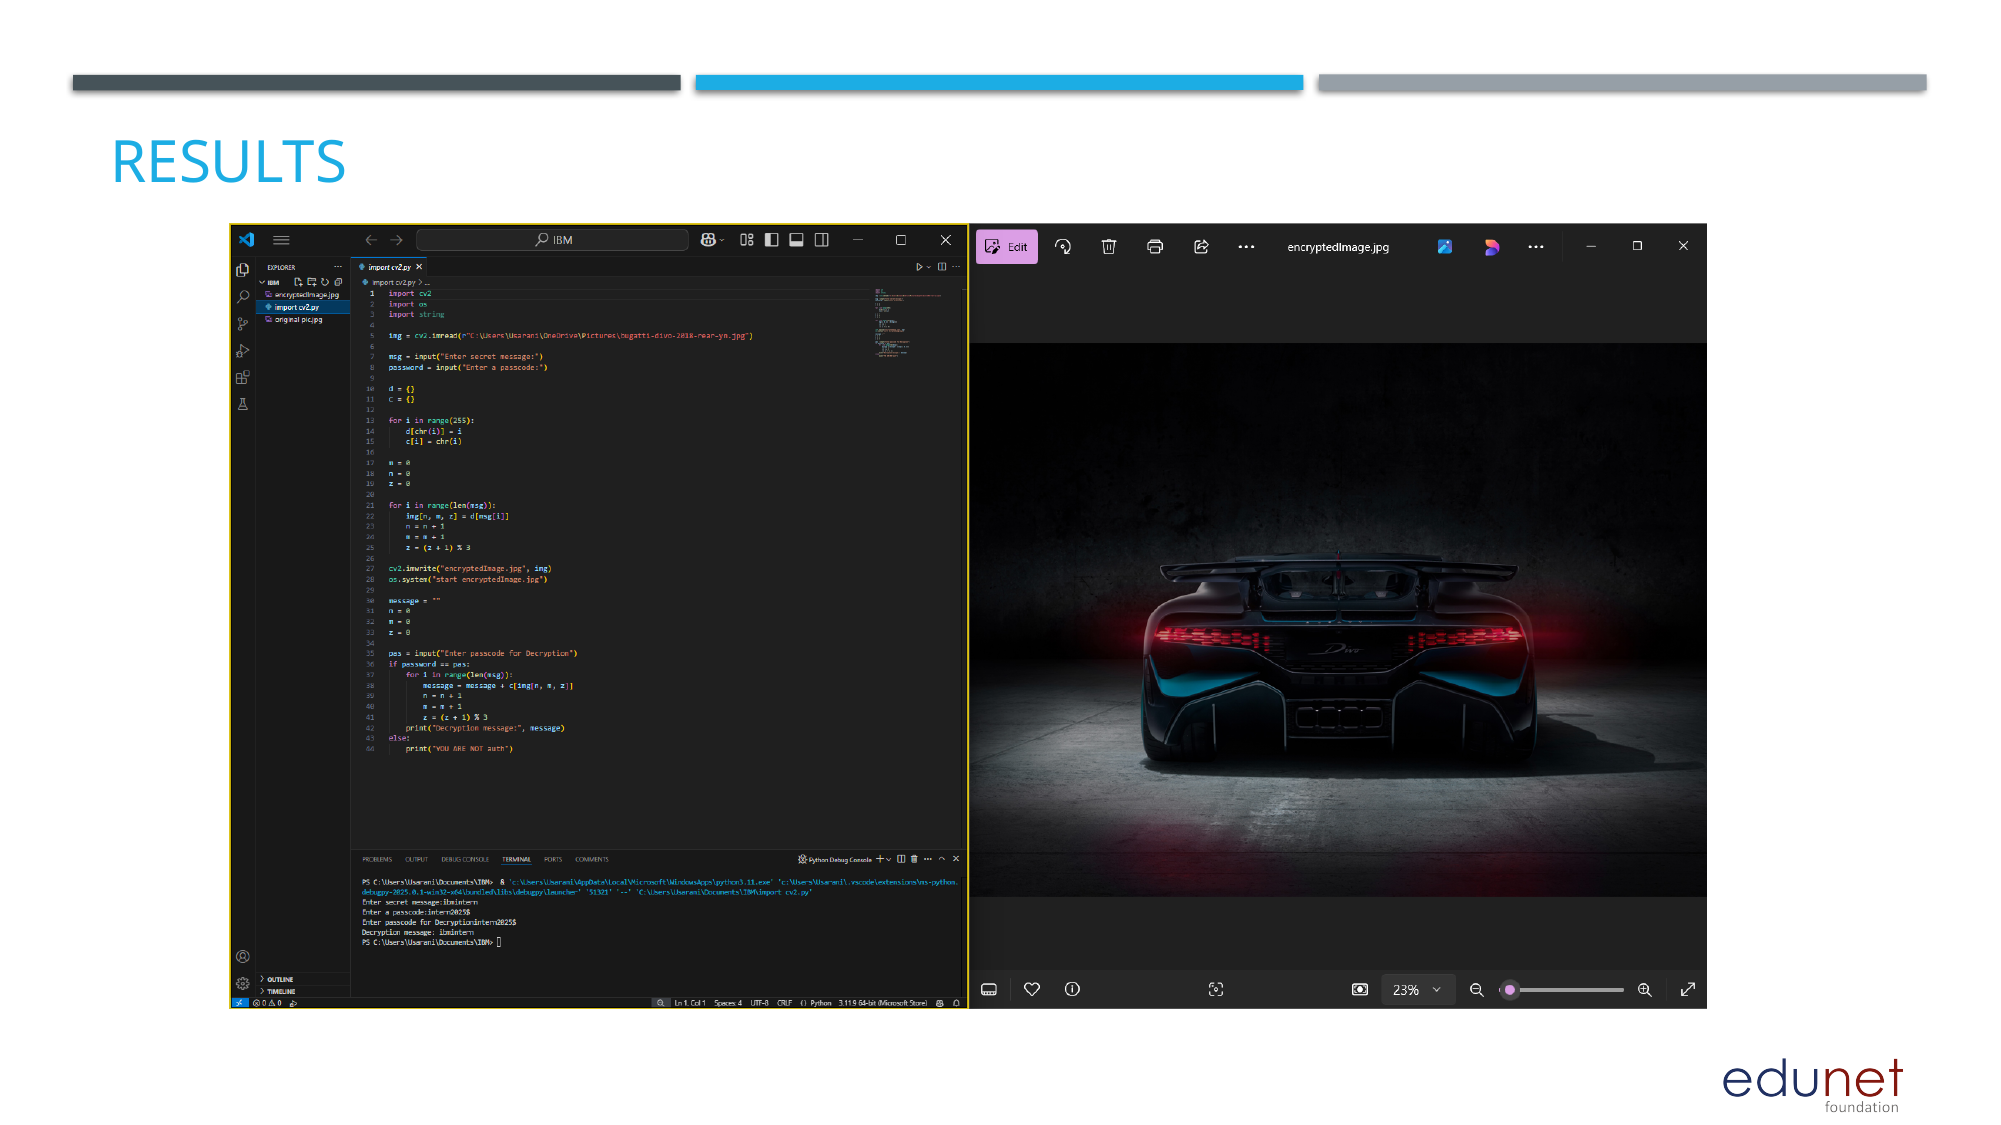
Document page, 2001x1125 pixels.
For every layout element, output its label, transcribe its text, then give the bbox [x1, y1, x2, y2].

picture [228, 222, 1708, 1010]
picture [1719, 1056, 1905, 1116]
title Results [95, 115, 1905, 203]
